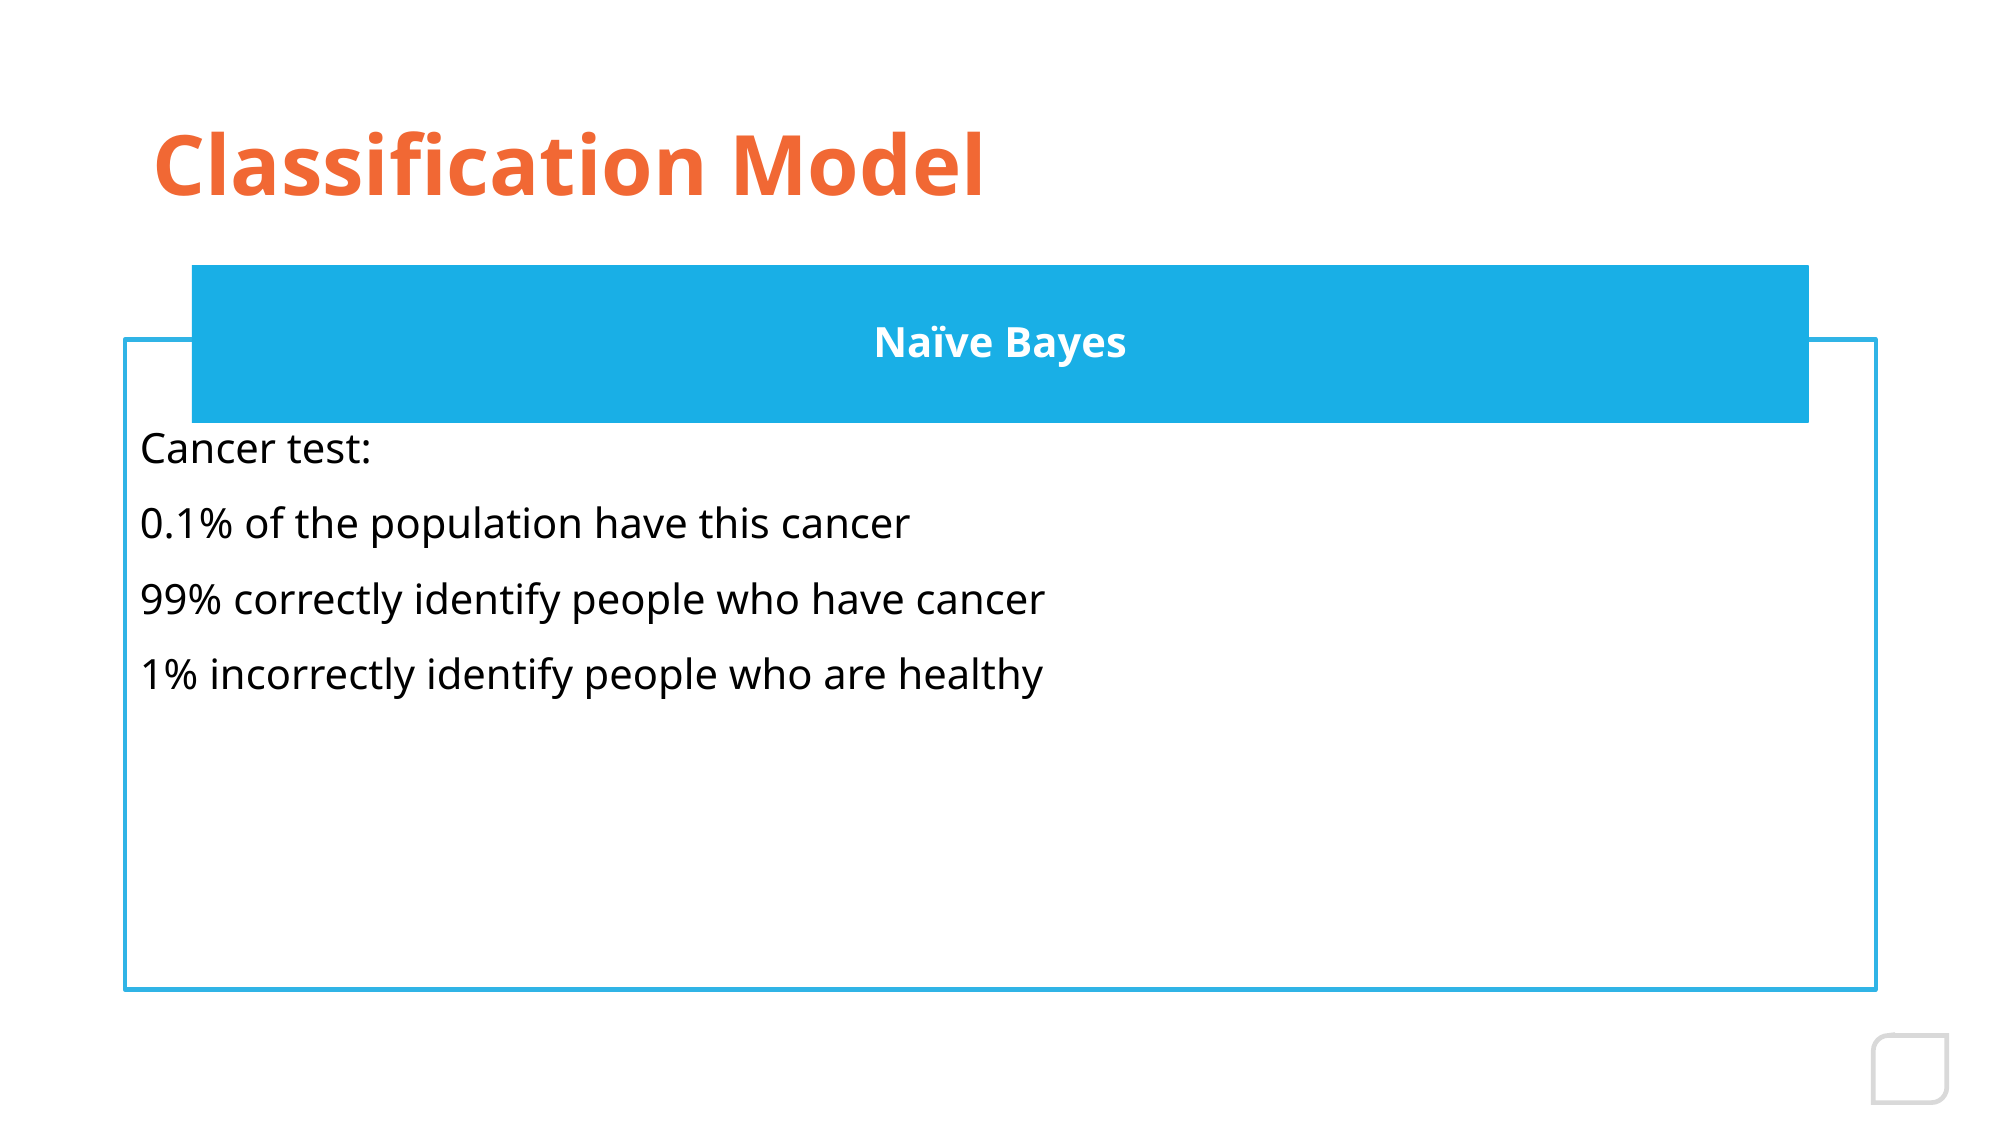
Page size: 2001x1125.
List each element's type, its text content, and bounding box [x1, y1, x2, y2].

title Classification Model [137, 59, 1863, 278]
list Cancer test: 0.1% of the population have this cancer 99% correctly identify people who have cancer 1% incorrectly identify people who are healthy [123, 337, 1878, 992]
list Naïve Bayes [191, 265, 1809, 423]
